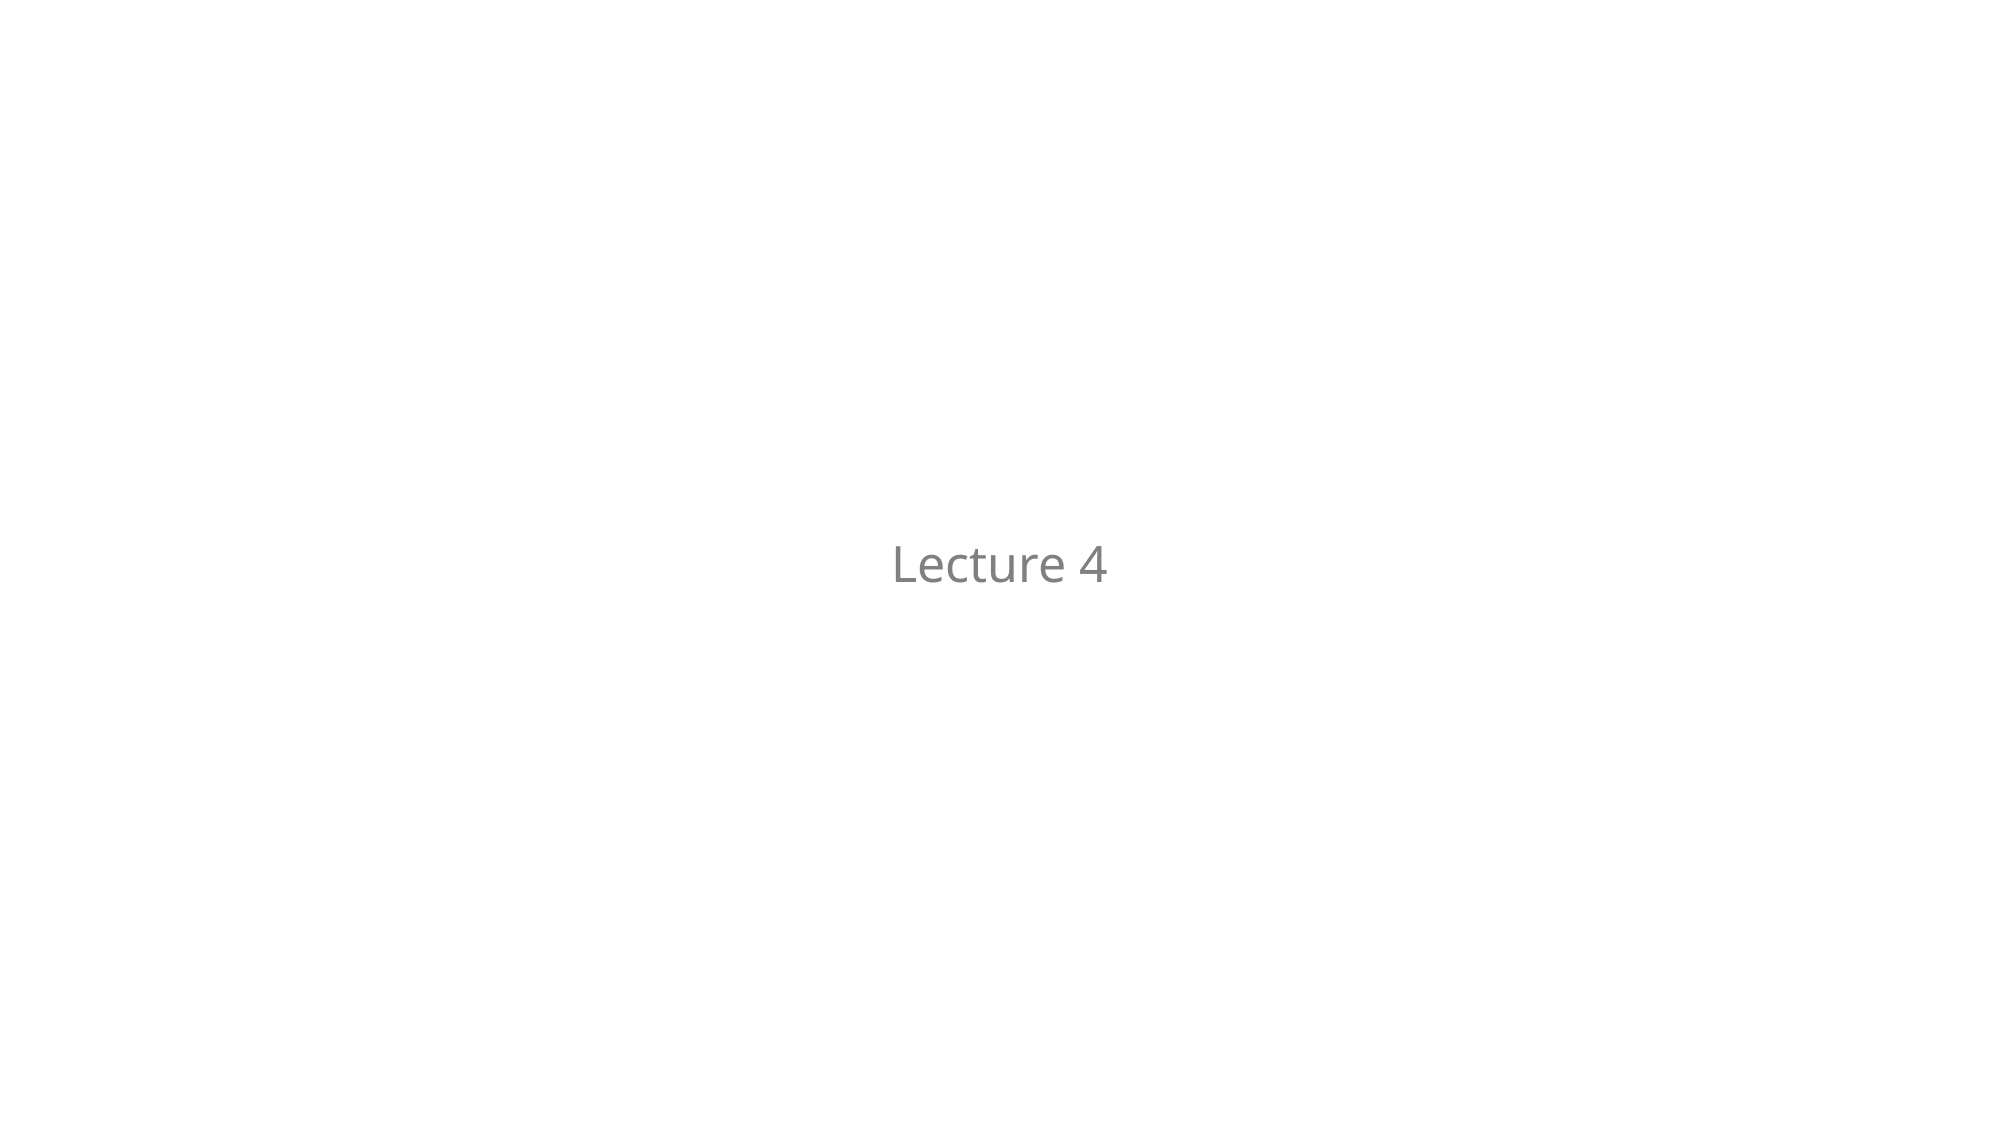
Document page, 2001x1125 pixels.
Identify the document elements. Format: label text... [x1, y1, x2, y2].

text_box Lecture 4 [876, 524, 1124, 600]
